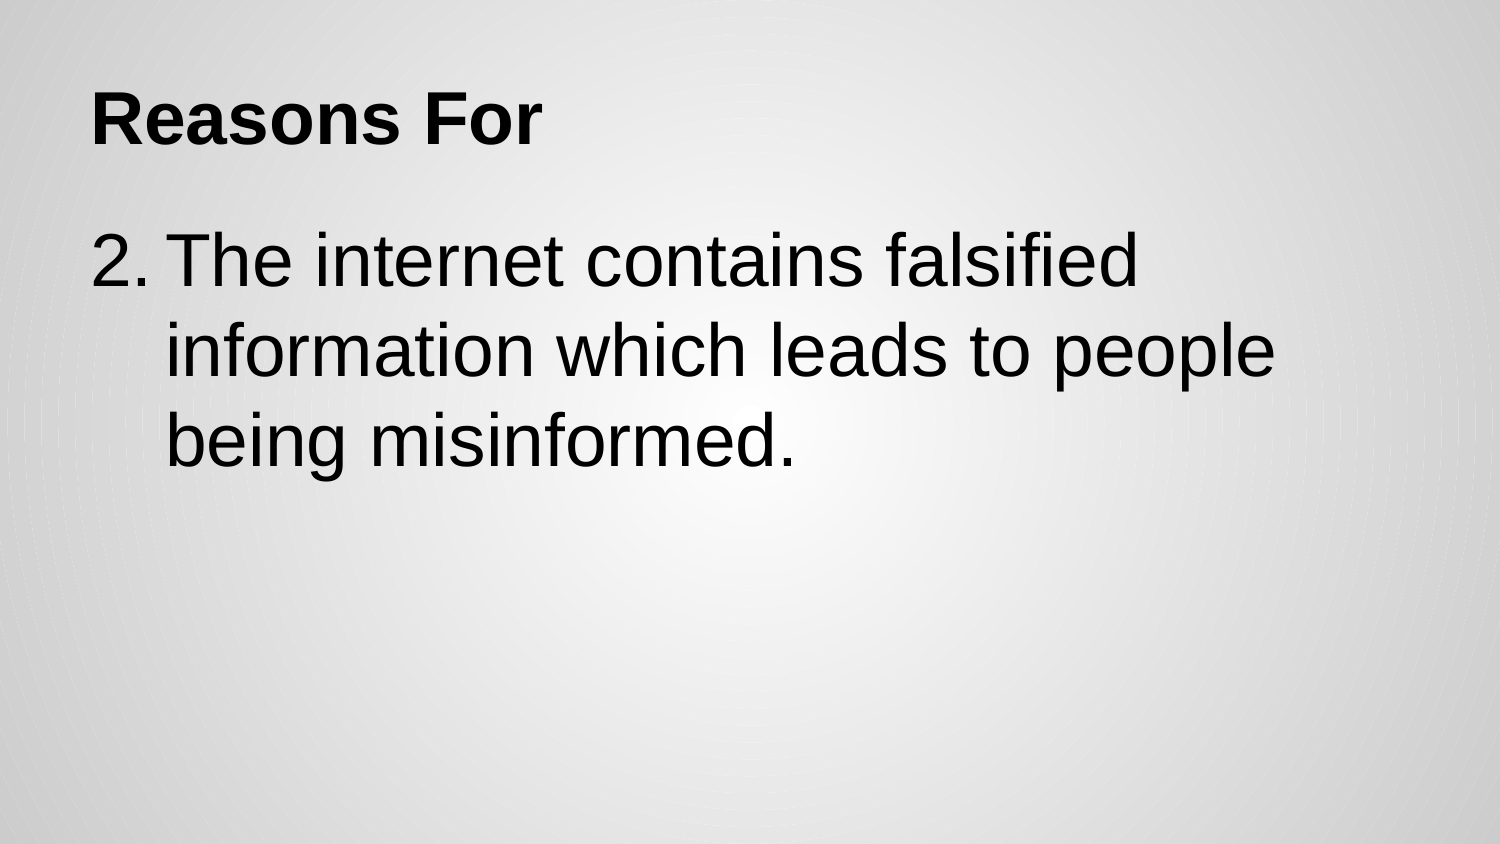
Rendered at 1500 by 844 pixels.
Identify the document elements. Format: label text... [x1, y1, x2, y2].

title Reasons For [75, 33, 1425, 175]
list The internet contains falsified information which leads to people being misinformed. [75, 196, 1425, 808]
